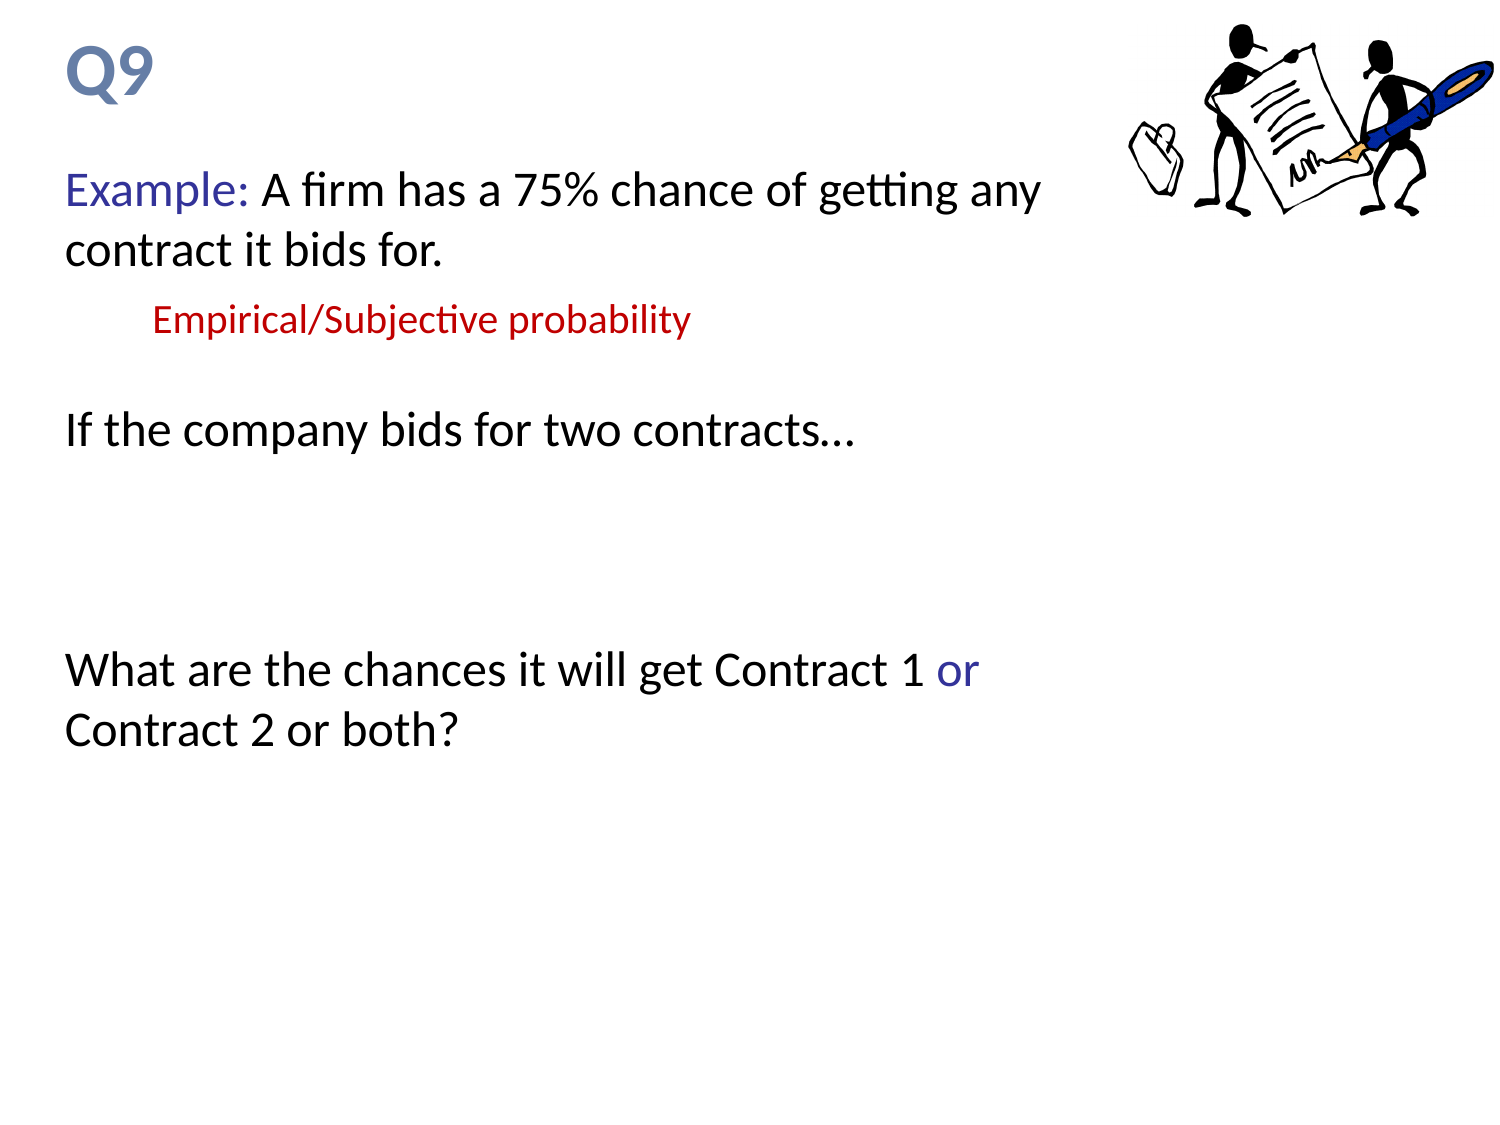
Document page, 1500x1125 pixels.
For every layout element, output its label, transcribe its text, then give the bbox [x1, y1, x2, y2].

picture [1127, 24, 1494, 217]
title Q9 [50, 12, 1400, 200]
text_box Example: A firm has a 75% chance of getting any contract it bids for. If the company bids for two contracts… What are the chances it will get Contract 1 or Contract 2 or both? [49, 148, 1100, 764]
